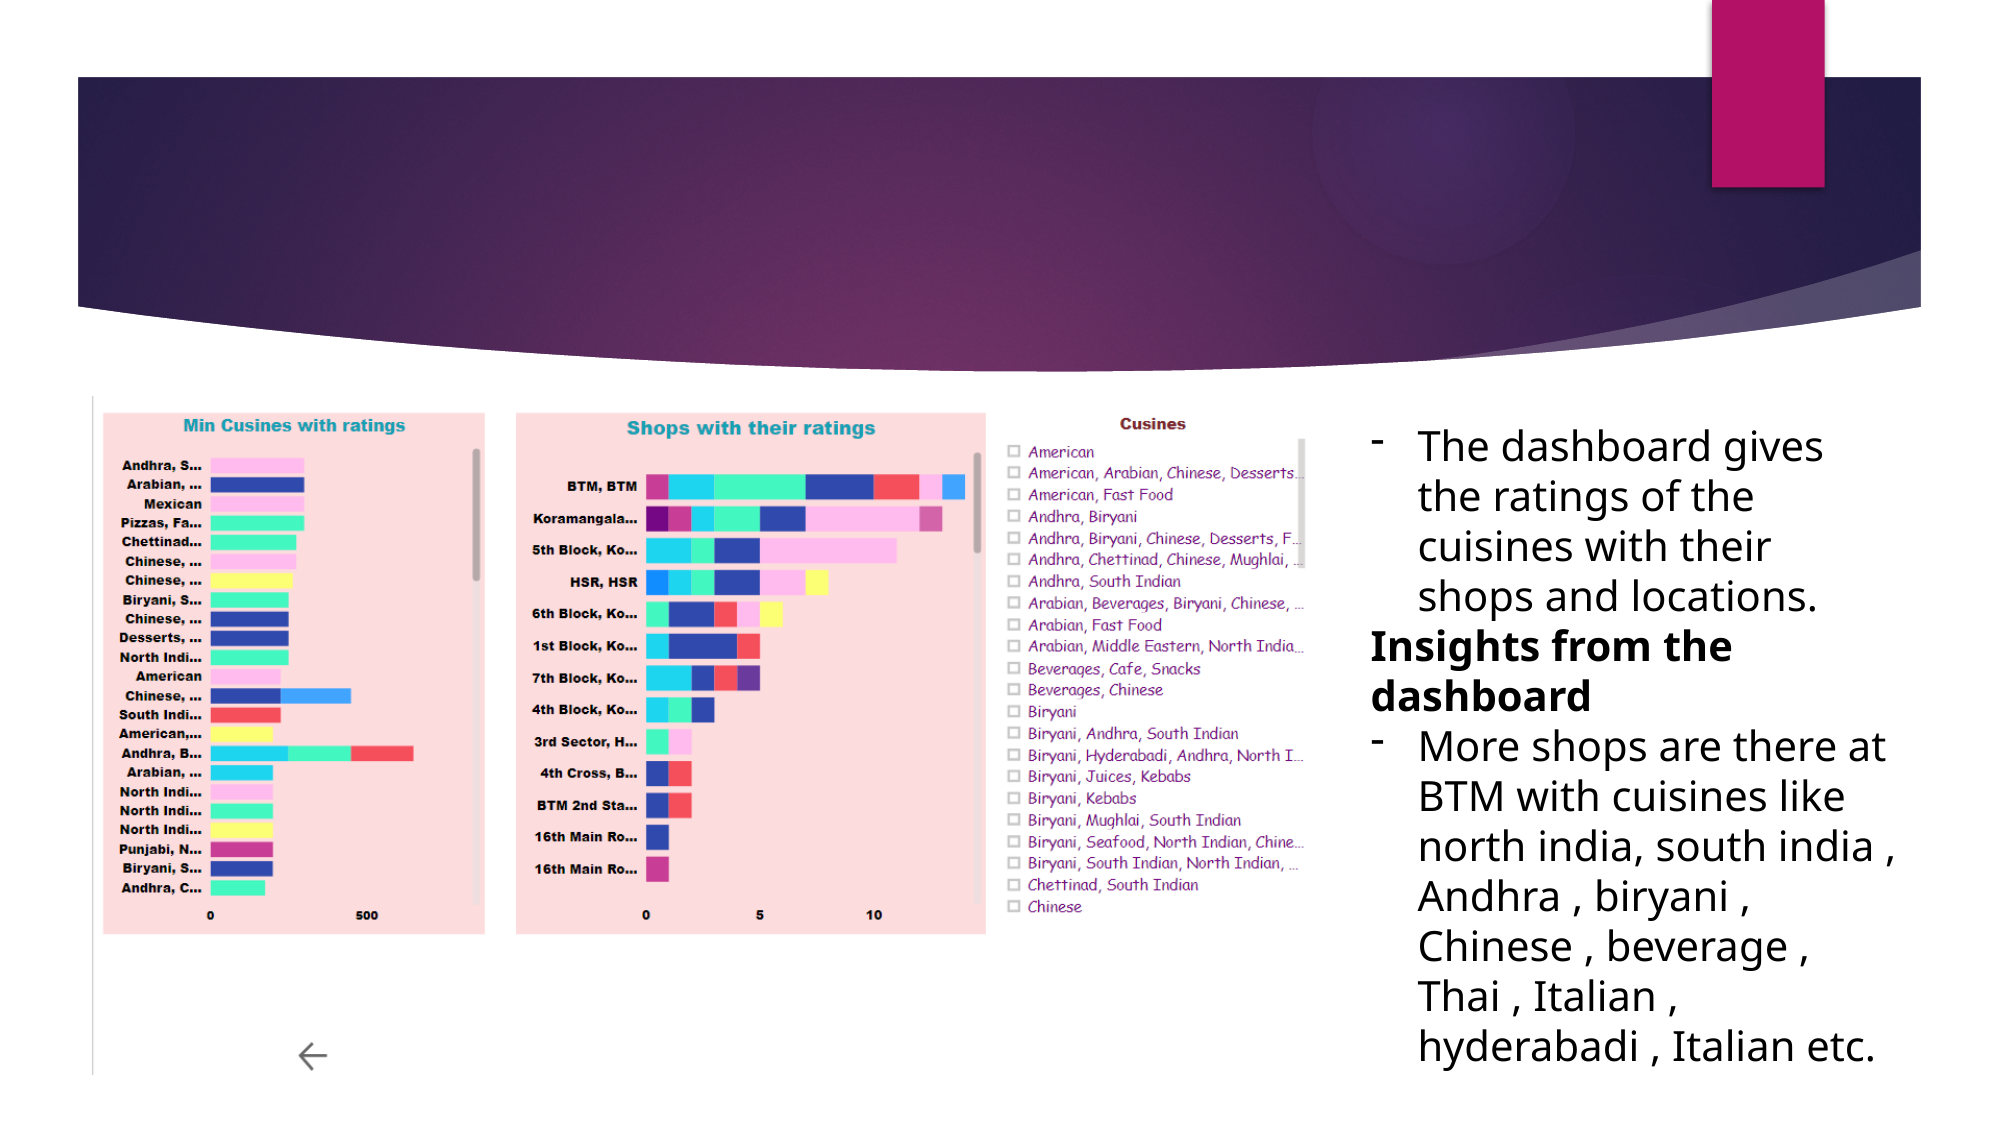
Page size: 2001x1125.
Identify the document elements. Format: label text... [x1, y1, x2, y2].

text_box The dashboard gives the ratings of the cuisines with their shops and locations. Insights from the dashboard More shops are there at BTM with cuisines like north india, south india , Andhra , biryani , Chinese , beverage , Thai , Italian , hyderabadi , Italian etc. [1355, 412, 1914, 1125]
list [92, 396, 1311, 1075]
